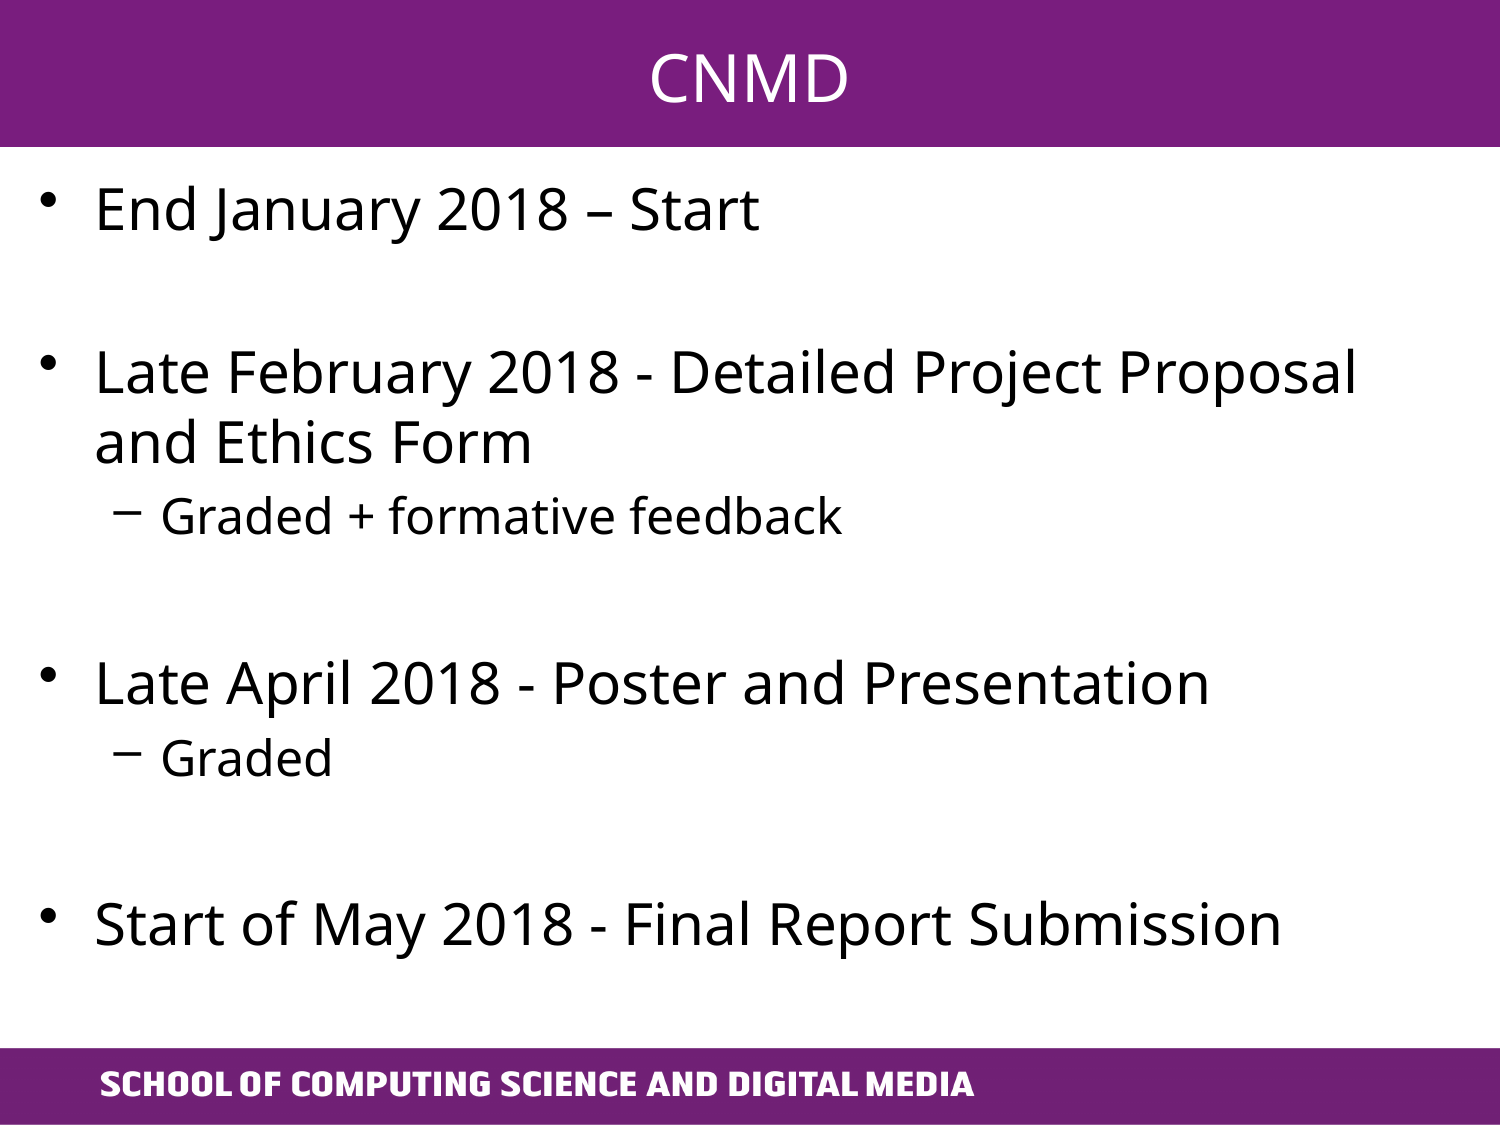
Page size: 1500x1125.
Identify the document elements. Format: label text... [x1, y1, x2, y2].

title CNMD [23, 23, 1477, 129]
list End January 2018 – Start Late February 2018 - Detailed Project Proposal and Ethics Form Graded + formative feedback Late April 2018 - Poster and Presentation Graded Start of May 2018 - Final Report Submission [23, 164, 1477, 1031]
picture [0, 0, 1500, 147]
picture [0, 1046, 1500, 1125]
